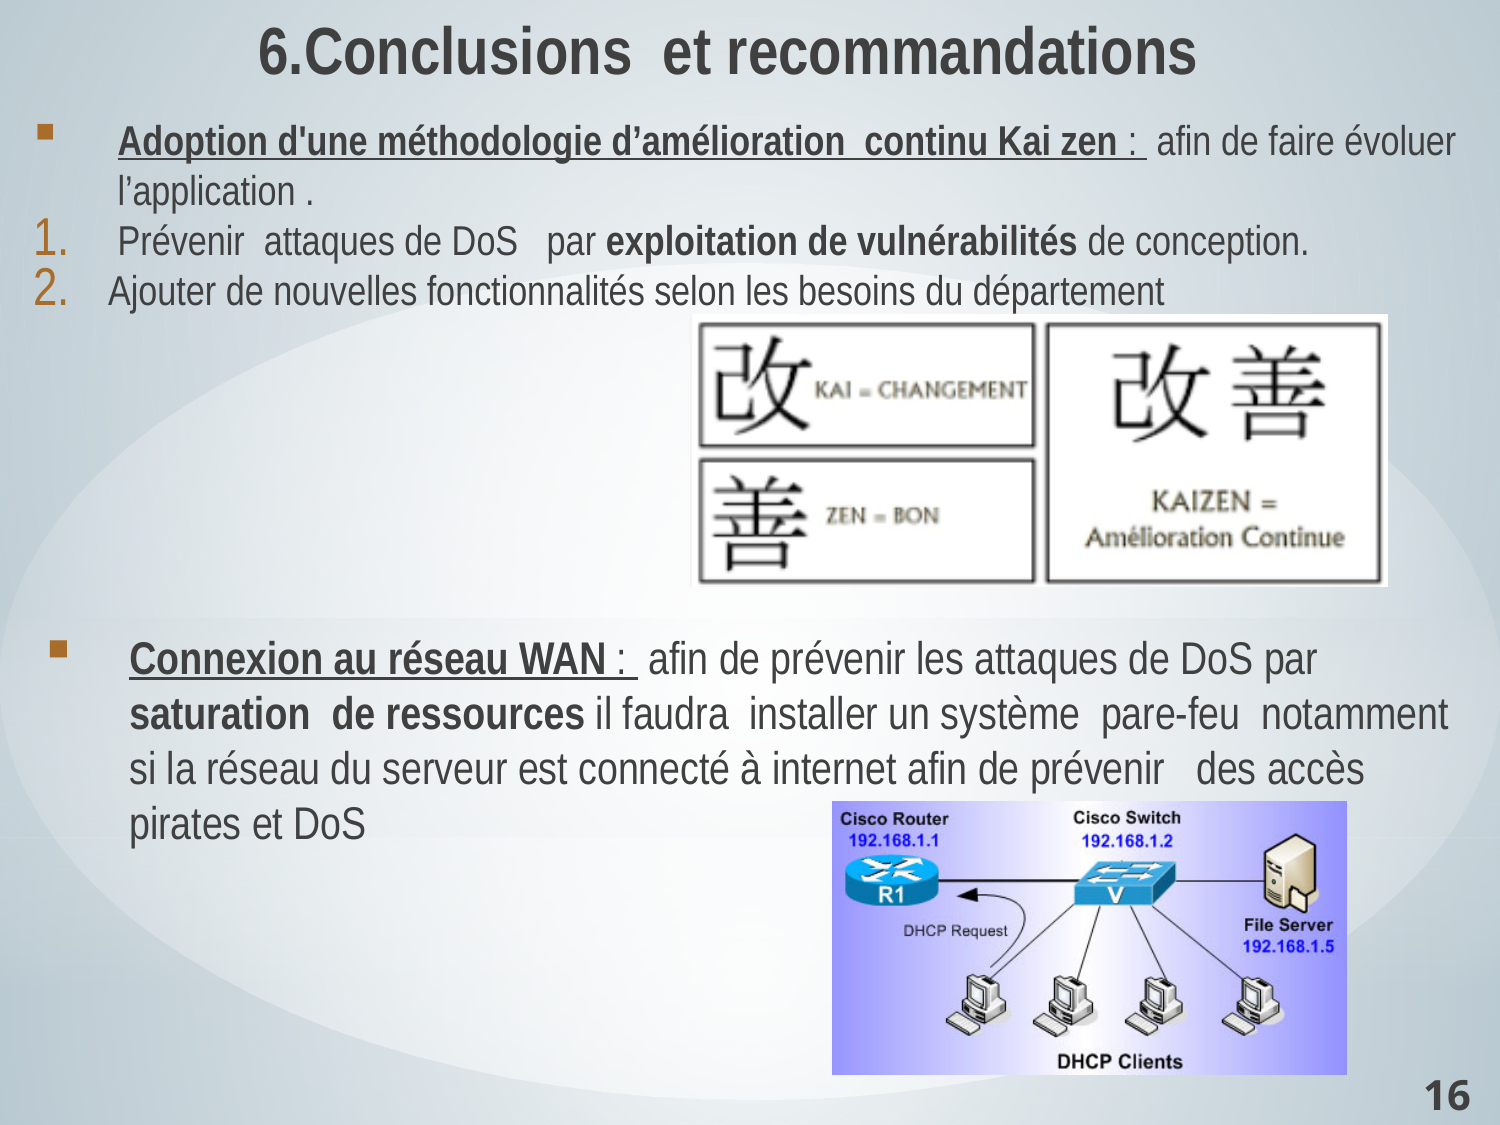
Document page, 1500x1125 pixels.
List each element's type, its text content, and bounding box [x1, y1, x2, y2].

picture [690, 314, 1389, 587]
text_box 6.Conclusions et recommandations [0, 0, 1459, 102]
text_box Connexion au réseau WAN : afin de prévenir les attaques de DoS par saturation de ressources il faudra installer un système pare-feu notamment si la réseau du serveur est connecté à internet afin de prévenir des accès pirates et DoS [0, 621, 1471, 811]
text_box Adoption d'une méthodologie d’amélioration continu Kai zen : afin de faire évoluer l’application . Prévenir attaques de DoS par exploitation de vulnérabilités de conception. Ajouter de nouvelles fonctionnalités selon les besoins du département [0, 106, 1500, 296]
picture [832, 801, 1347, 1075]
text_box 16 [1364, 1061, 1500, 1125]
